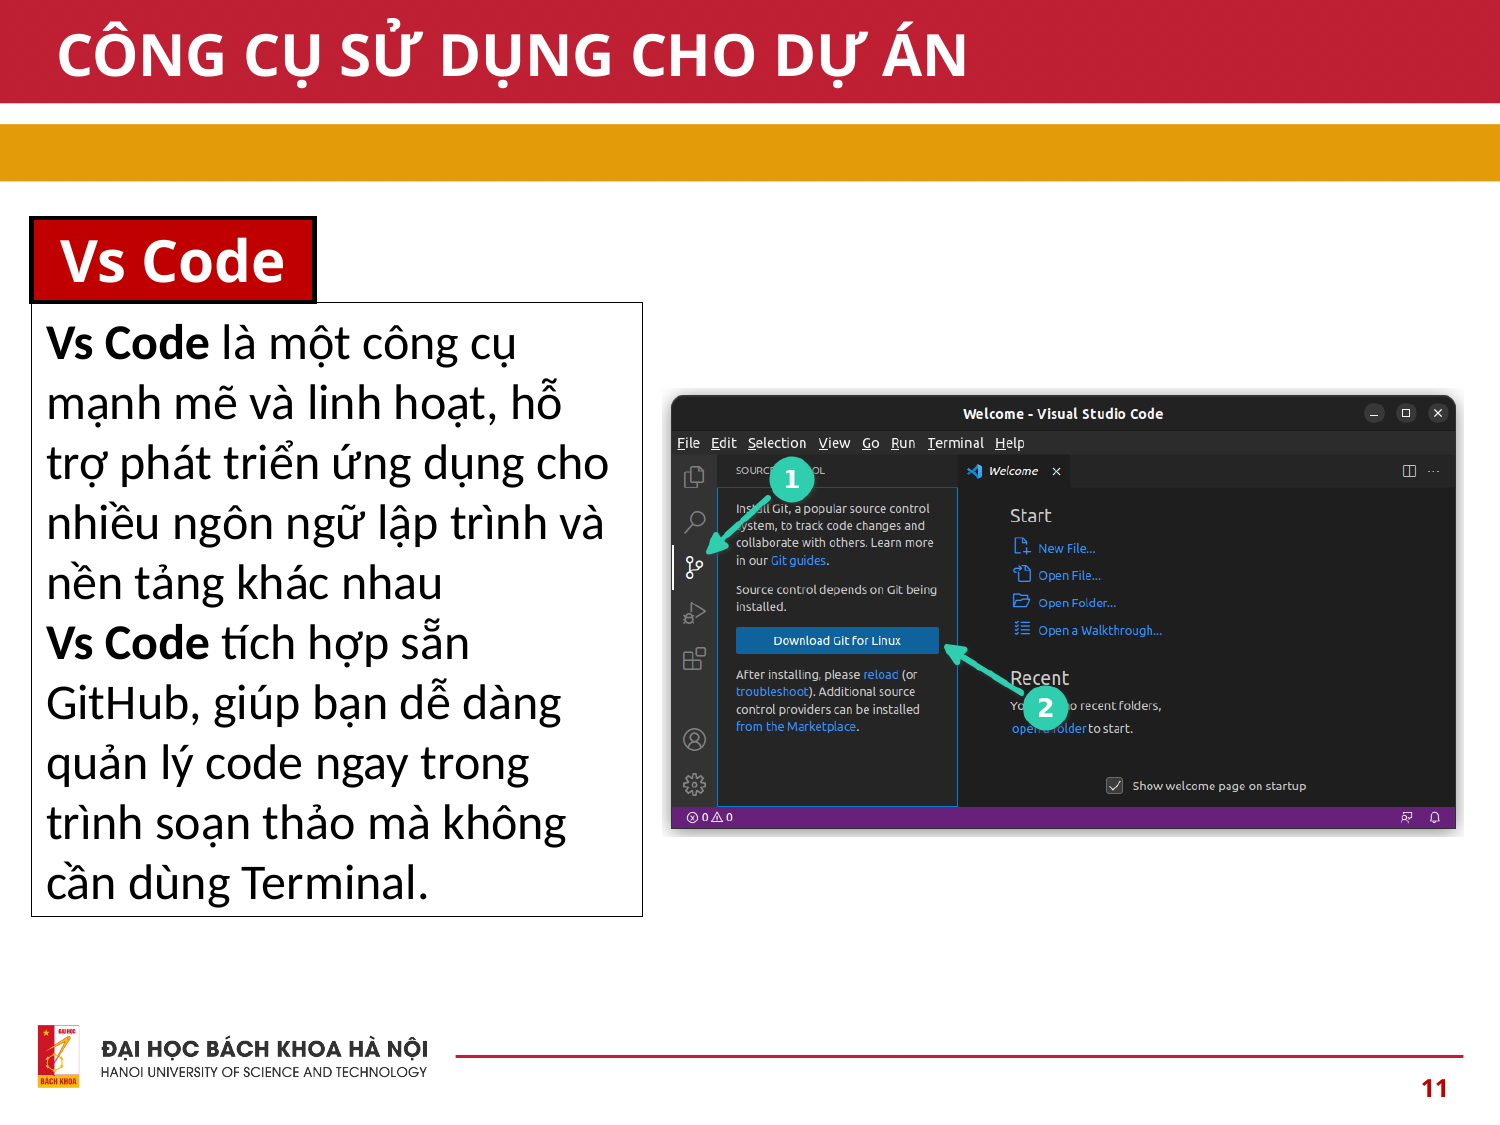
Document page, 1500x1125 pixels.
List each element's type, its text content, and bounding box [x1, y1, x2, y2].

slide_number 11 [1126, 1065, 1464, 1125]
picture [0, 0, 1500, 1125]
text_box Vs Code là một công cụ mạnh mẽ và linh hoạt, hỗ trợ phát triển ứng dụng cho nhiều ngôn ngữ lập trình và nền tảng khác nhau Vs Code tích hợp sẵn GitHub, giúp bạn dễ dàng quản lý code ngay trong trình soạn thảo mà không cần dùng Terminal. [31, 302, 643, 917]
title CÔNG CỤ SỬ DỤNG CHO DỰ ÁN [41, 18, 1459, 90]
text_box Vs Code [30, 217, 315, 303]
